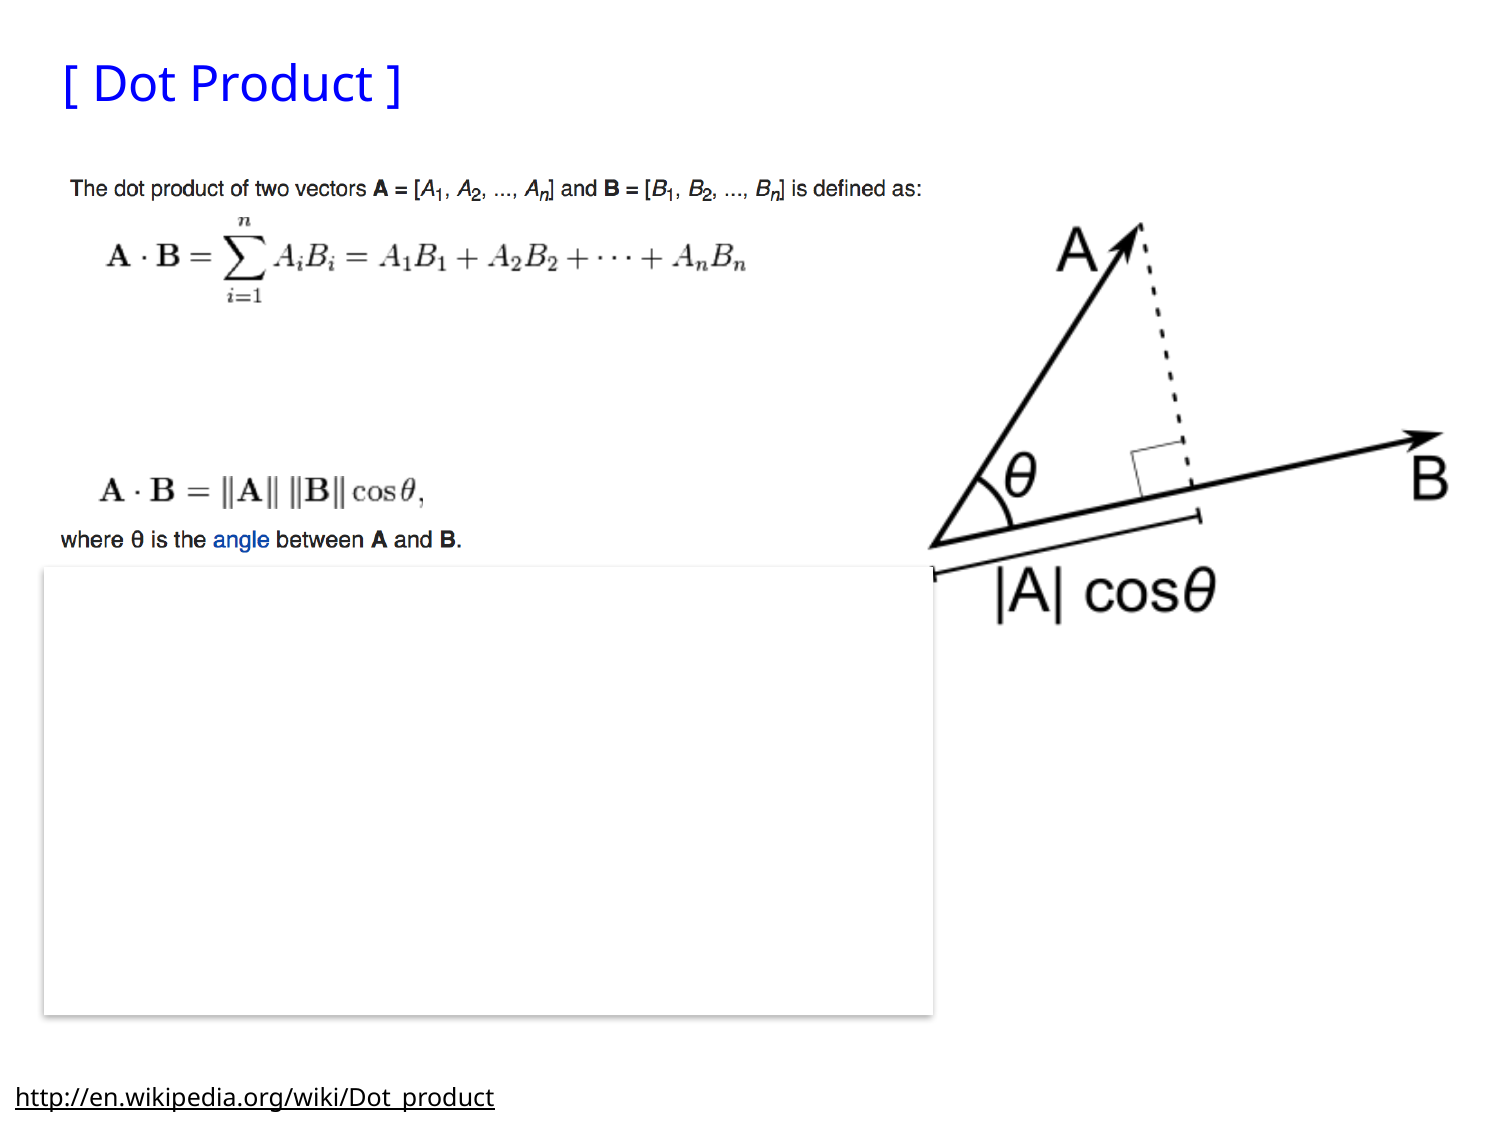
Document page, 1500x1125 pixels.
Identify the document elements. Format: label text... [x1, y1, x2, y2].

text_box http://en.wikipedia.org/wiki/Dot_product [0, 1074, 517, 1123]
picture [32, 167, 1463, 1016]
text_box [ Dot Product ] [47, 43, 1396, 144]
